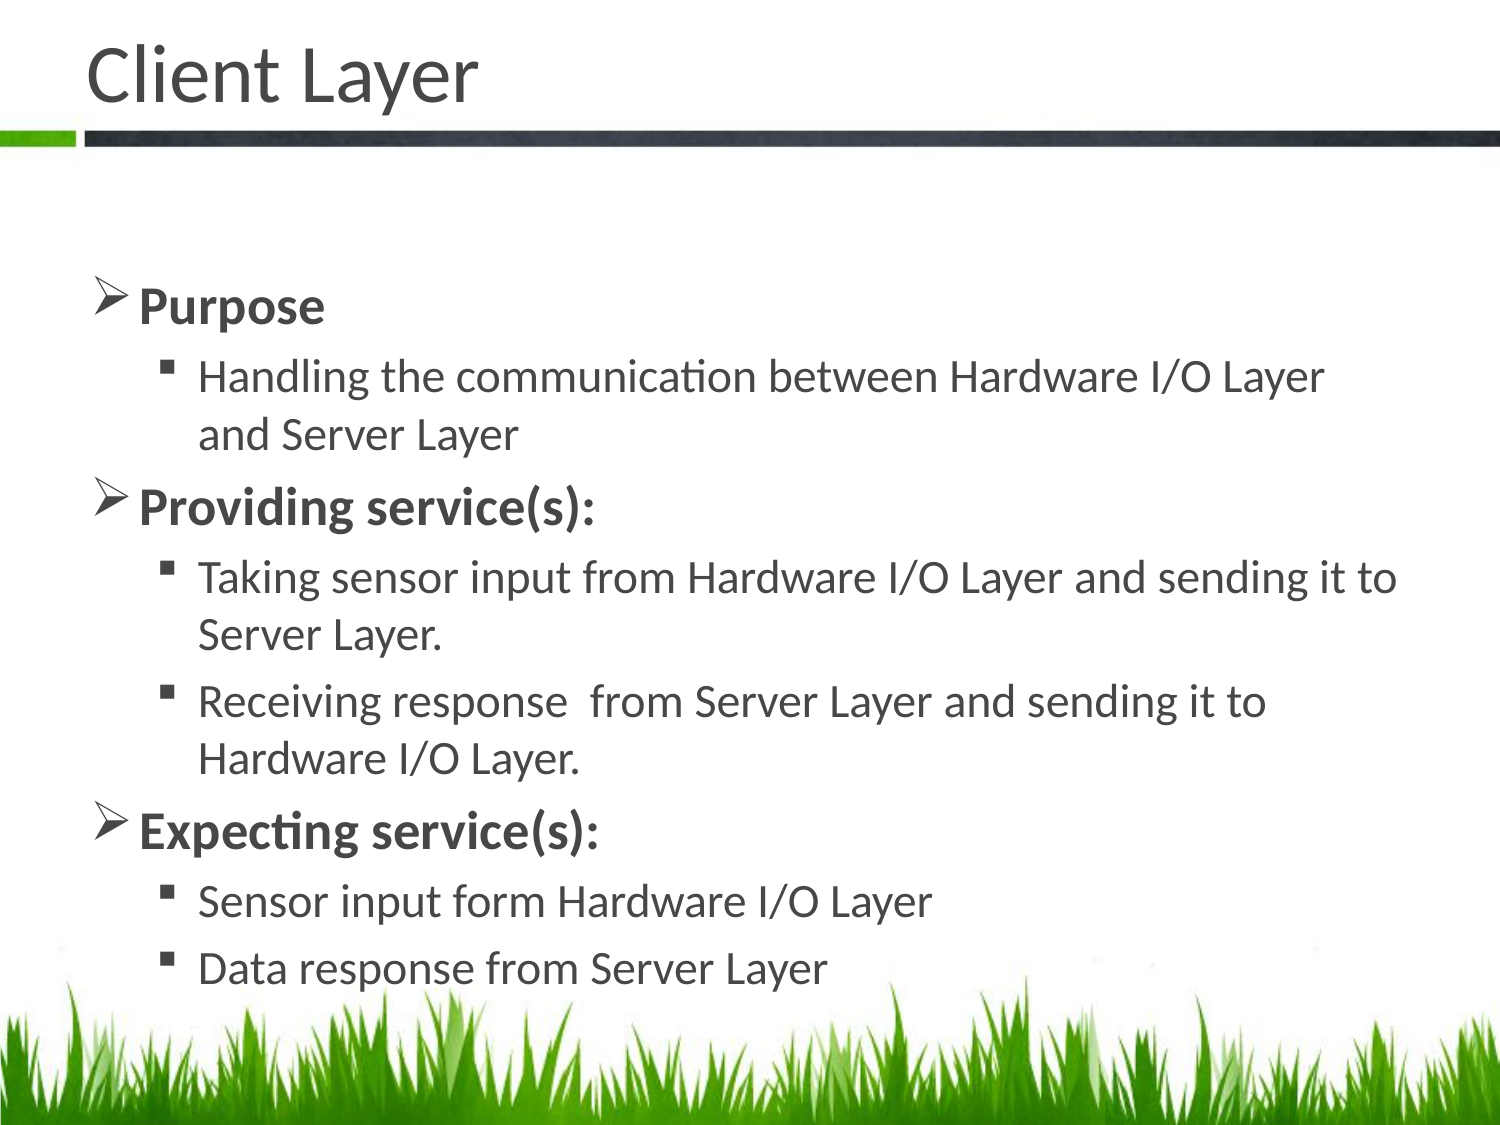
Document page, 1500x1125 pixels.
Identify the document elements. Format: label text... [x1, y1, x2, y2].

picture [0, 0, 1500, 1125]
list Purpose Handling the communication between Hardware I/O Layer and Server Layer Providing service(s): Taking sensor input from Hardware I/O Layer and sending it to Server Layer. Receiving response from Server Layer and sending it to Hardware I/O Layer. Expecting service(s): Sensor input form Hardware I/O Layer Data response from Server Layer [75, 262, 1425, 1005]
title Client Layer [71, 12, 1450, 125]
